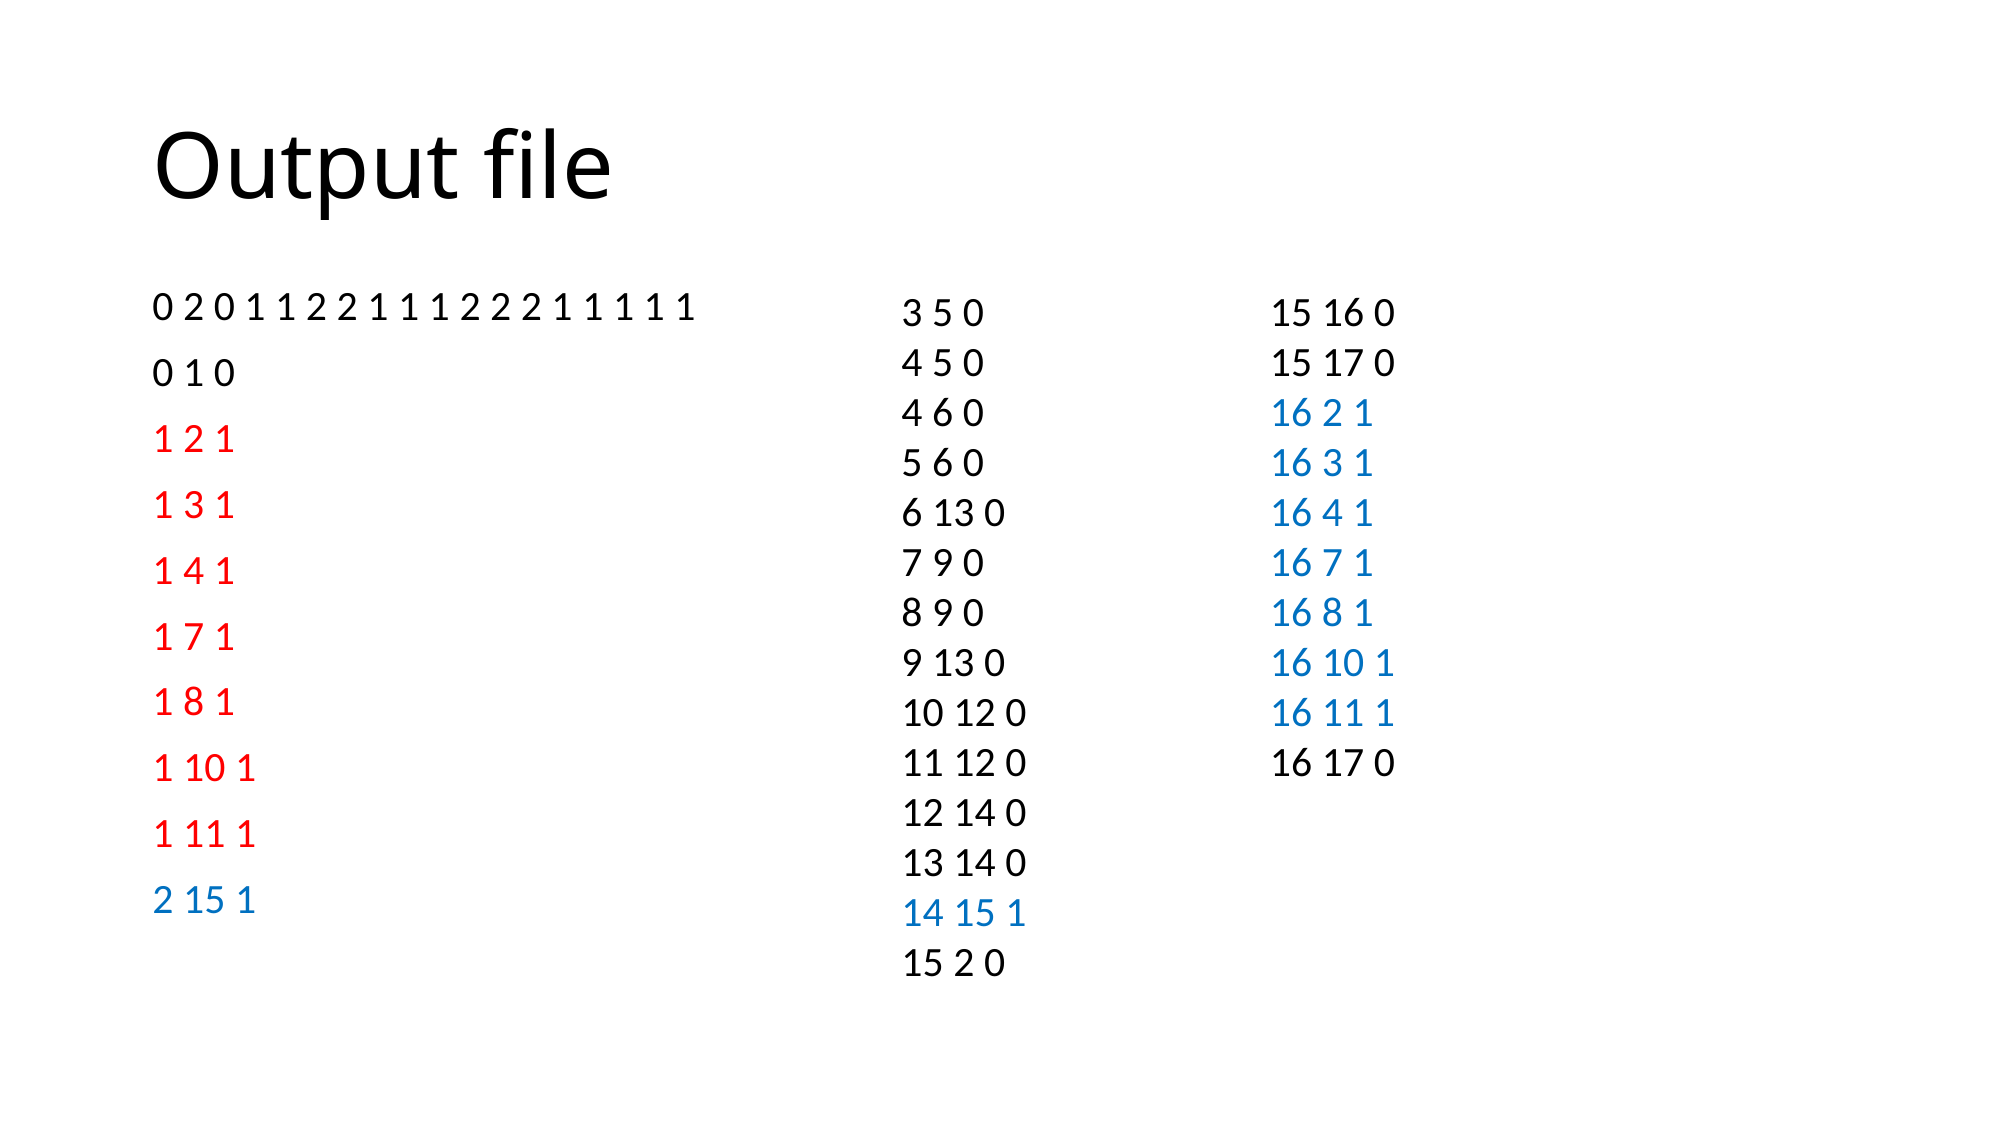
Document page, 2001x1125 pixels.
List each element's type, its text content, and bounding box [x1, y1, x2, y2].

text_box 3 5 0 4 5 0 4 6 0 5 6 0 6 13 0 7 9 0 8 9 0 9 13 0 10 12 0 11 12 0 12 14 0 13 14 0 14 15 1 15 2 0 [886, 277, 1042, 1043]
title Output file [137, 59, 1863, 278]
text_box 15 16 0 15 17 0 16 2 1 16 3 1 16 4 1 16 7 1 16 8 1 16 10 1 16 11 1 16 17 0 [1255, 277, 1411, 793]
list 0 2 0 1 1 2 2 1 1 1 2 2 2 1 1 1 1 1 0 1 0 1 2 1 1 3 1 1 4 1 1 7 1 1 8 1 1 10 1 1 11 1 2 15 1 [137, 277, 803, 992]
